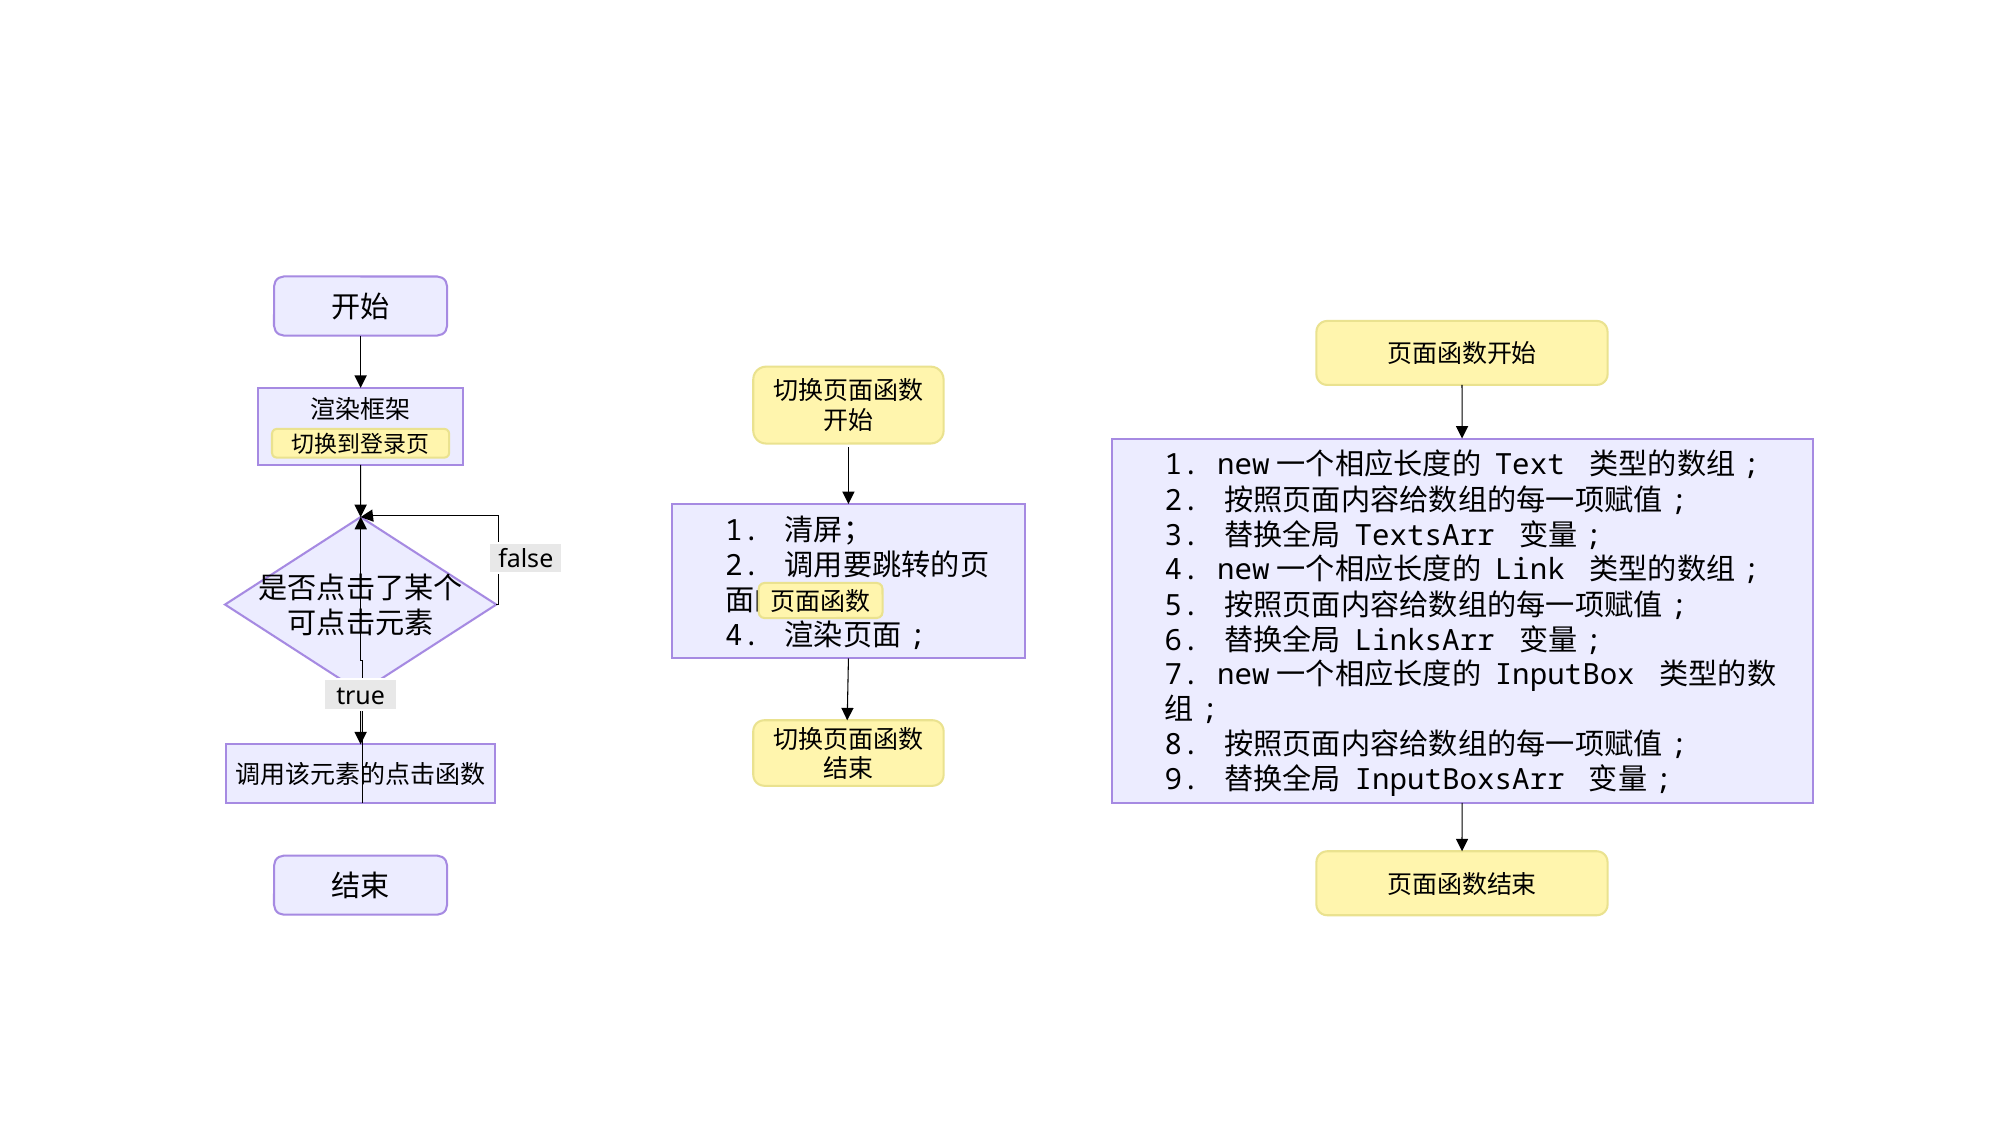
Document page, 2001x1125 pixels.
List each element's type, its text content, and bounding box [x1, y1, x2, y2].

text_box 1. 清屏； 2. 调用要跳转的页面的 ; 4. 渲染页面; [671, 503, 1026, 659]
text_box 切换页面函数 开始 [752, 365, 945, 445]
text_box [130, 220, 1874, 968]
text_box 页面函数开始 [1315, 319, 1609, 386]
text_box 1. new一个相应长度的 Text 类型的数组; 2. 按照页面内容给数组的每一项赋值; 3. 替换全局 TextsArr 变量; 4. new一个相应长度的 Link 类型的数组; 5. 按照页面内容给数组的每一项赋值; 6. 替换全局 LinksArr 变量; 7. new一个相应长度的 InputBox 类型的数组; 8. 按照页面内容给数组的每一项赋值; 9. 替换全局 InputBoxsArr 变量; [1111, 438, 1814, 804]
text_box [224, 276, 563, 915]
text_box 页面函数 [757, 581, 884, 620]
text_box 页面函数结束 [1315, 850, 1609, 917]
text_box 切换页面函数 结束 [752, 719, 945, 787]
